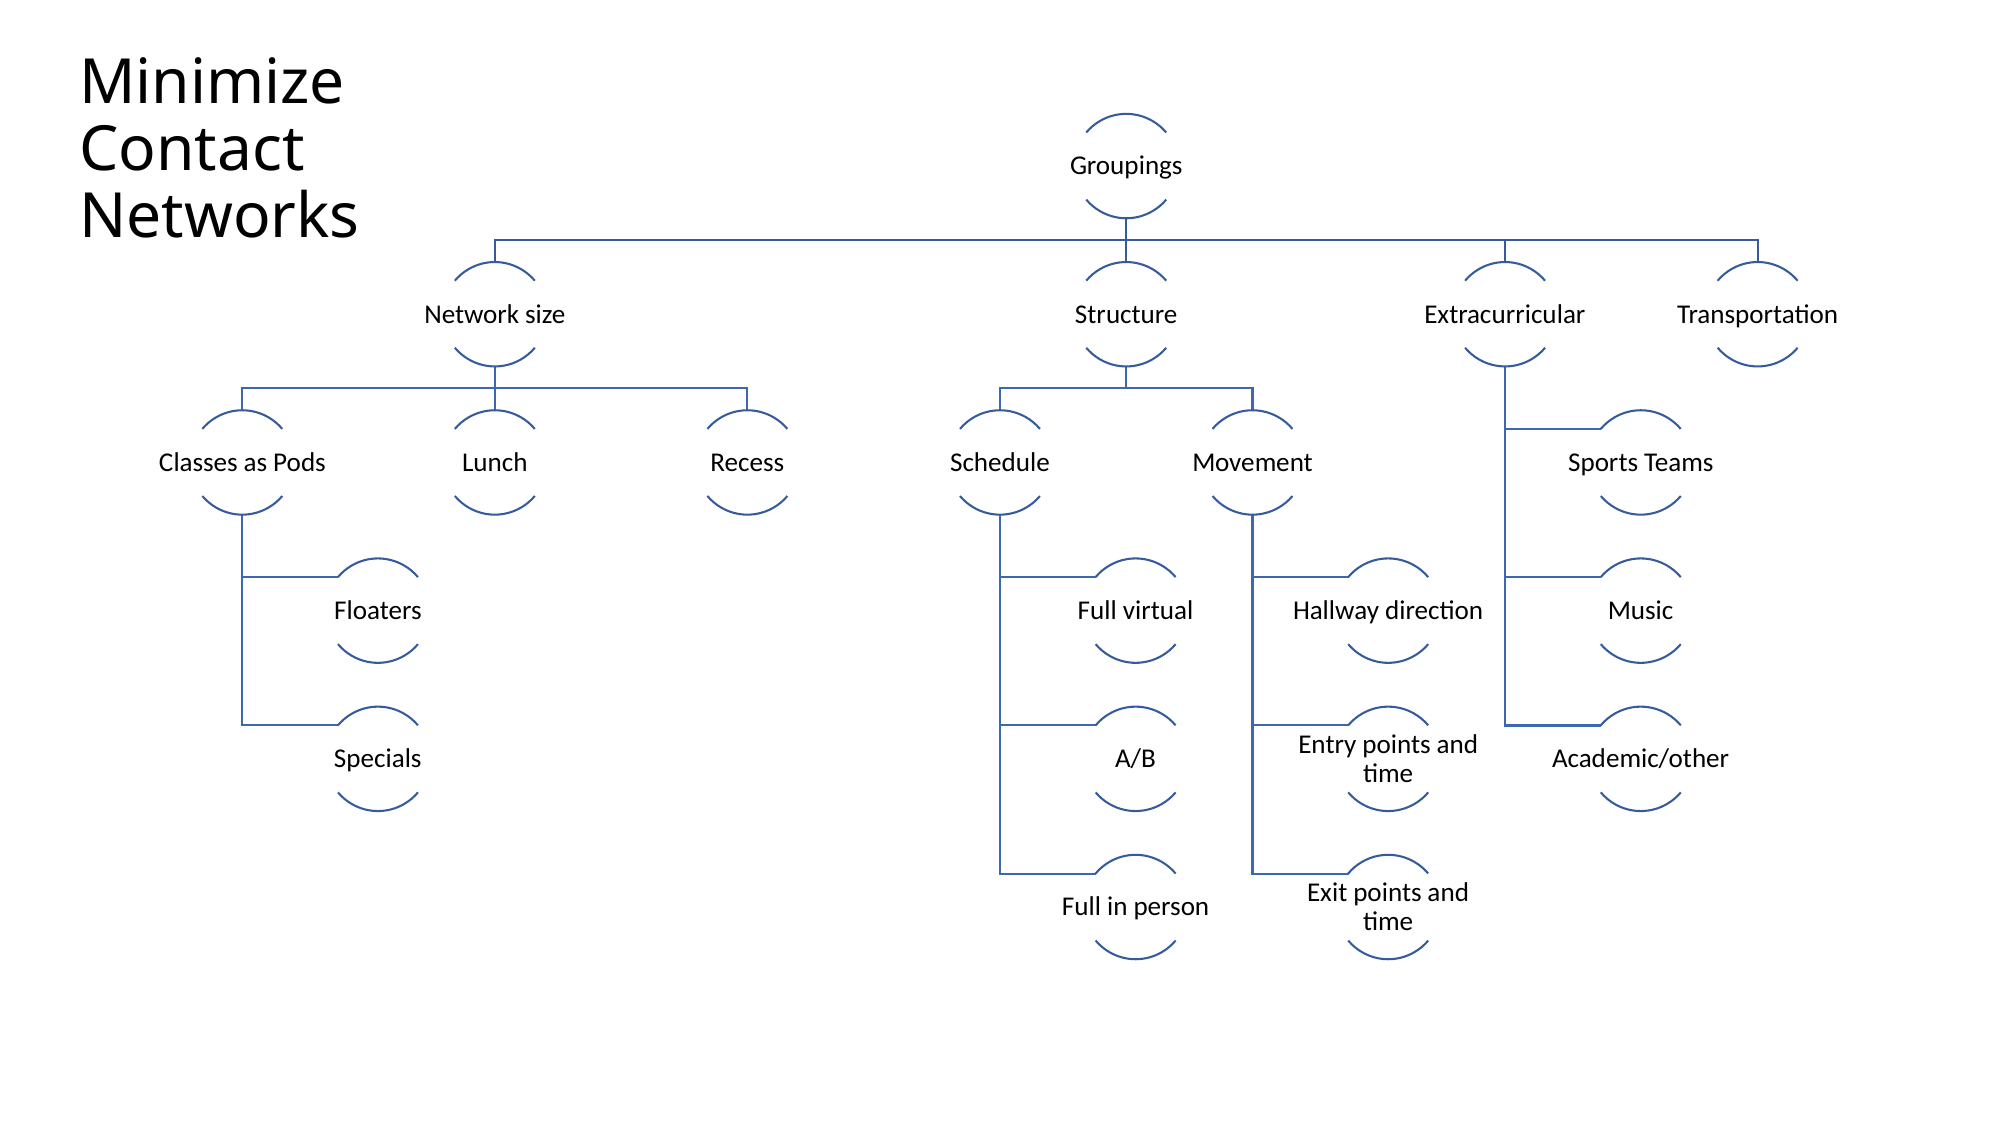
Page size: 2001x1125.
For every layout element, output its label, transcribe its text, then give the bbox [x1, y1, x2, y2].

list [137, 59, 1863, 1014]
title Minimize Contact Networks [64, 41, 597, 259]
